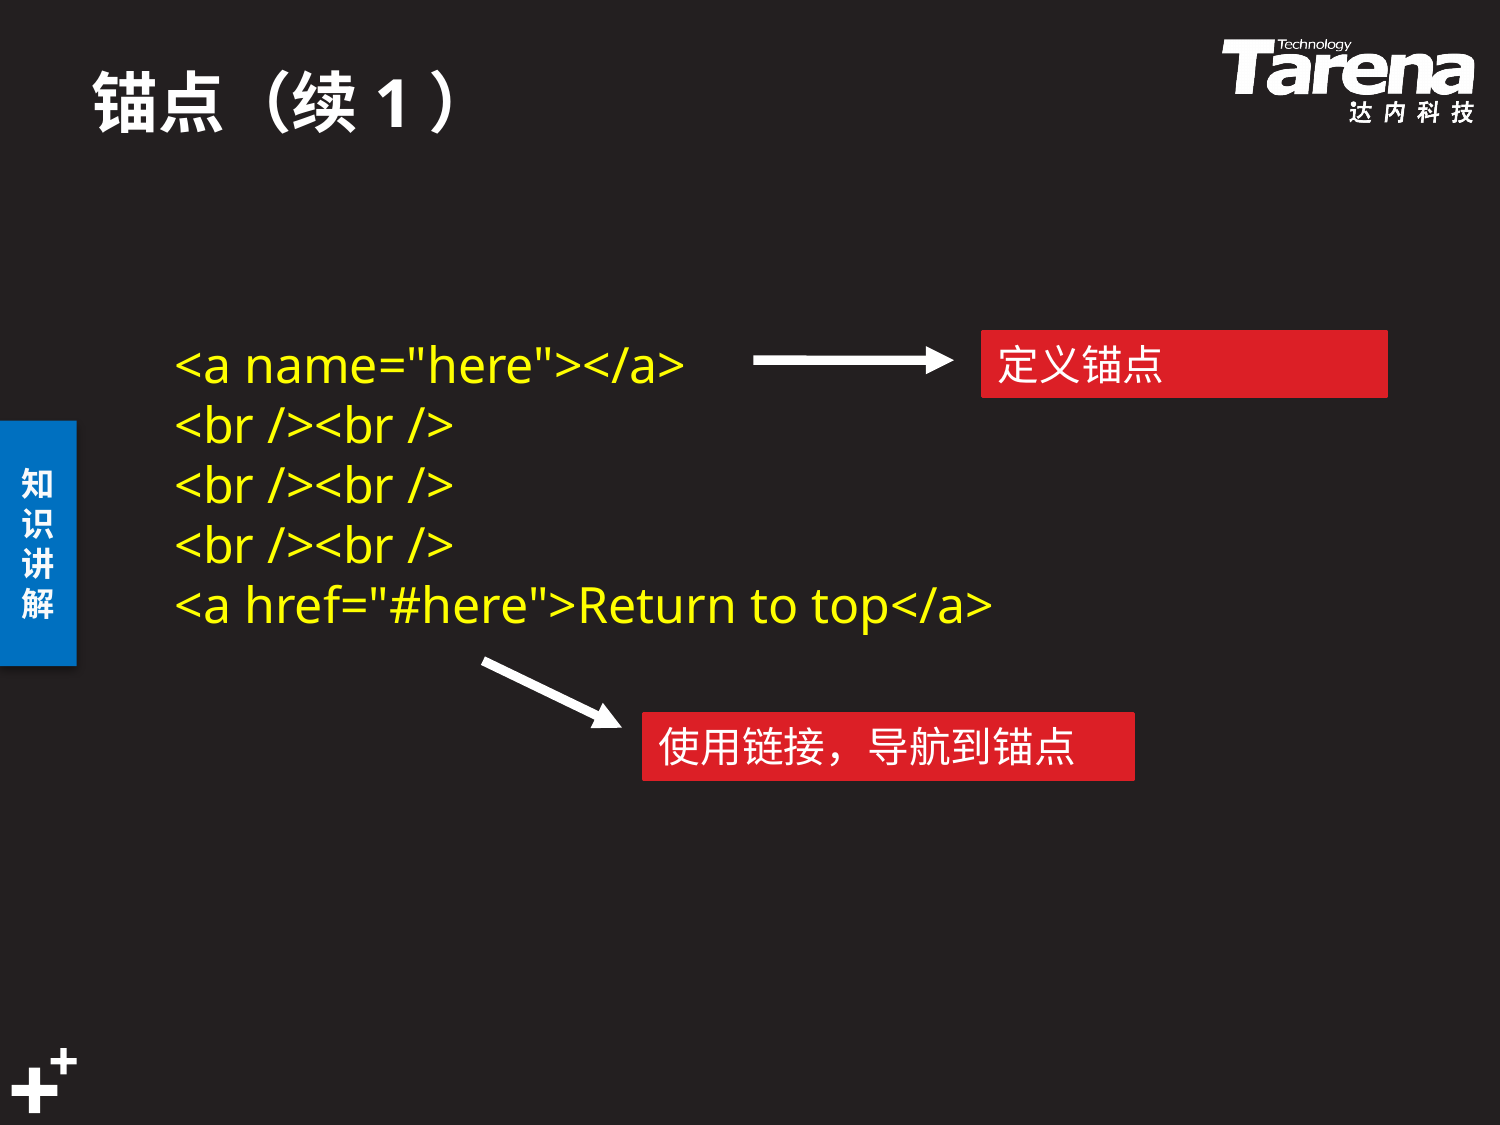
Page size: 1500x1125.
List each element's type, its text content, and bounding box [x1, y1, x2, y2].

text_box <a name="here"></a> <br /><br /> <br /><br /> <br /><br /> <a href="#here">Return to top</a> [159, 326, 1217, 641]
text_box [482, 660, 623, 728]
picture [1222, 39, 1475, 123]
title 锚点（续1） [76, 42, 1188, 160]
text_box 使用链接，导航到锚点 [641, 710, 1137, 782]
text_box [753, 354, 954, 367]
text_box 定义锚点 [980, 328, 1389, 400]
